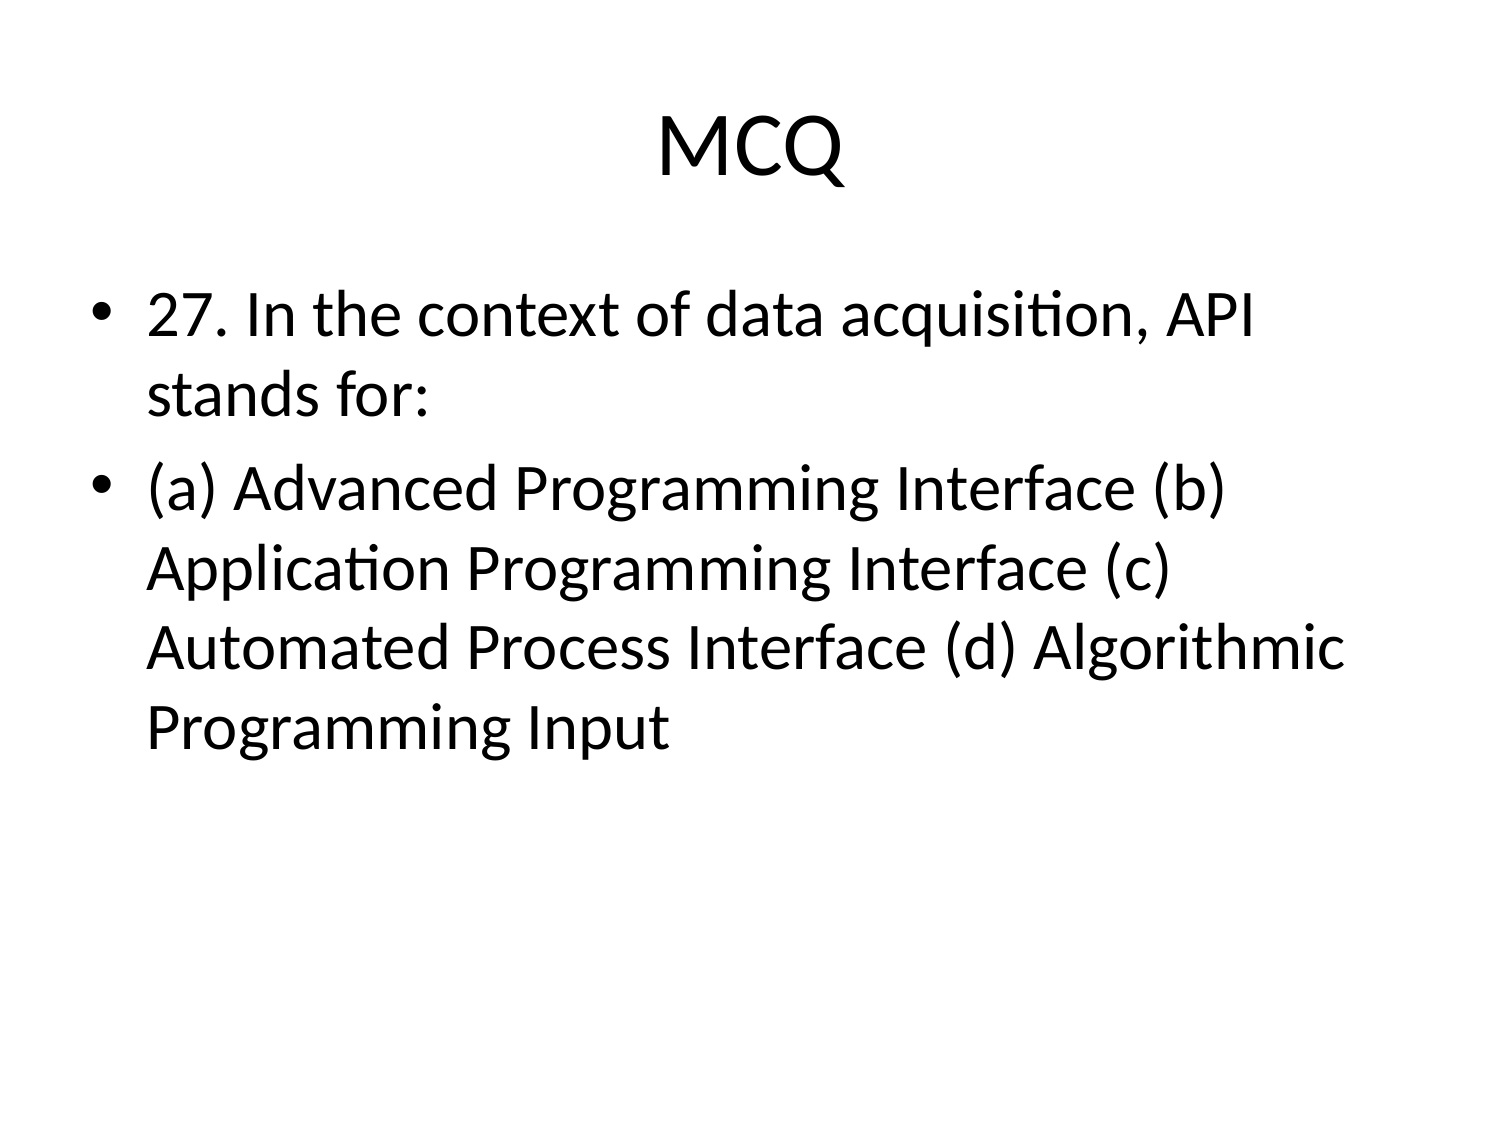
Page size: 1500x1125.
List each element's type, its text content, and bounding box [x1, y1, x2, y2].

title MCQ [75, 45, 1425, 233]
list 27. In the context of data acquisition, API stands for: (a) Advanced Programming Interface (b) Application Programming Interface (c) Automated Process Interface (d) Algorithmic Programming Input [75, 262, 1425, 1005]
